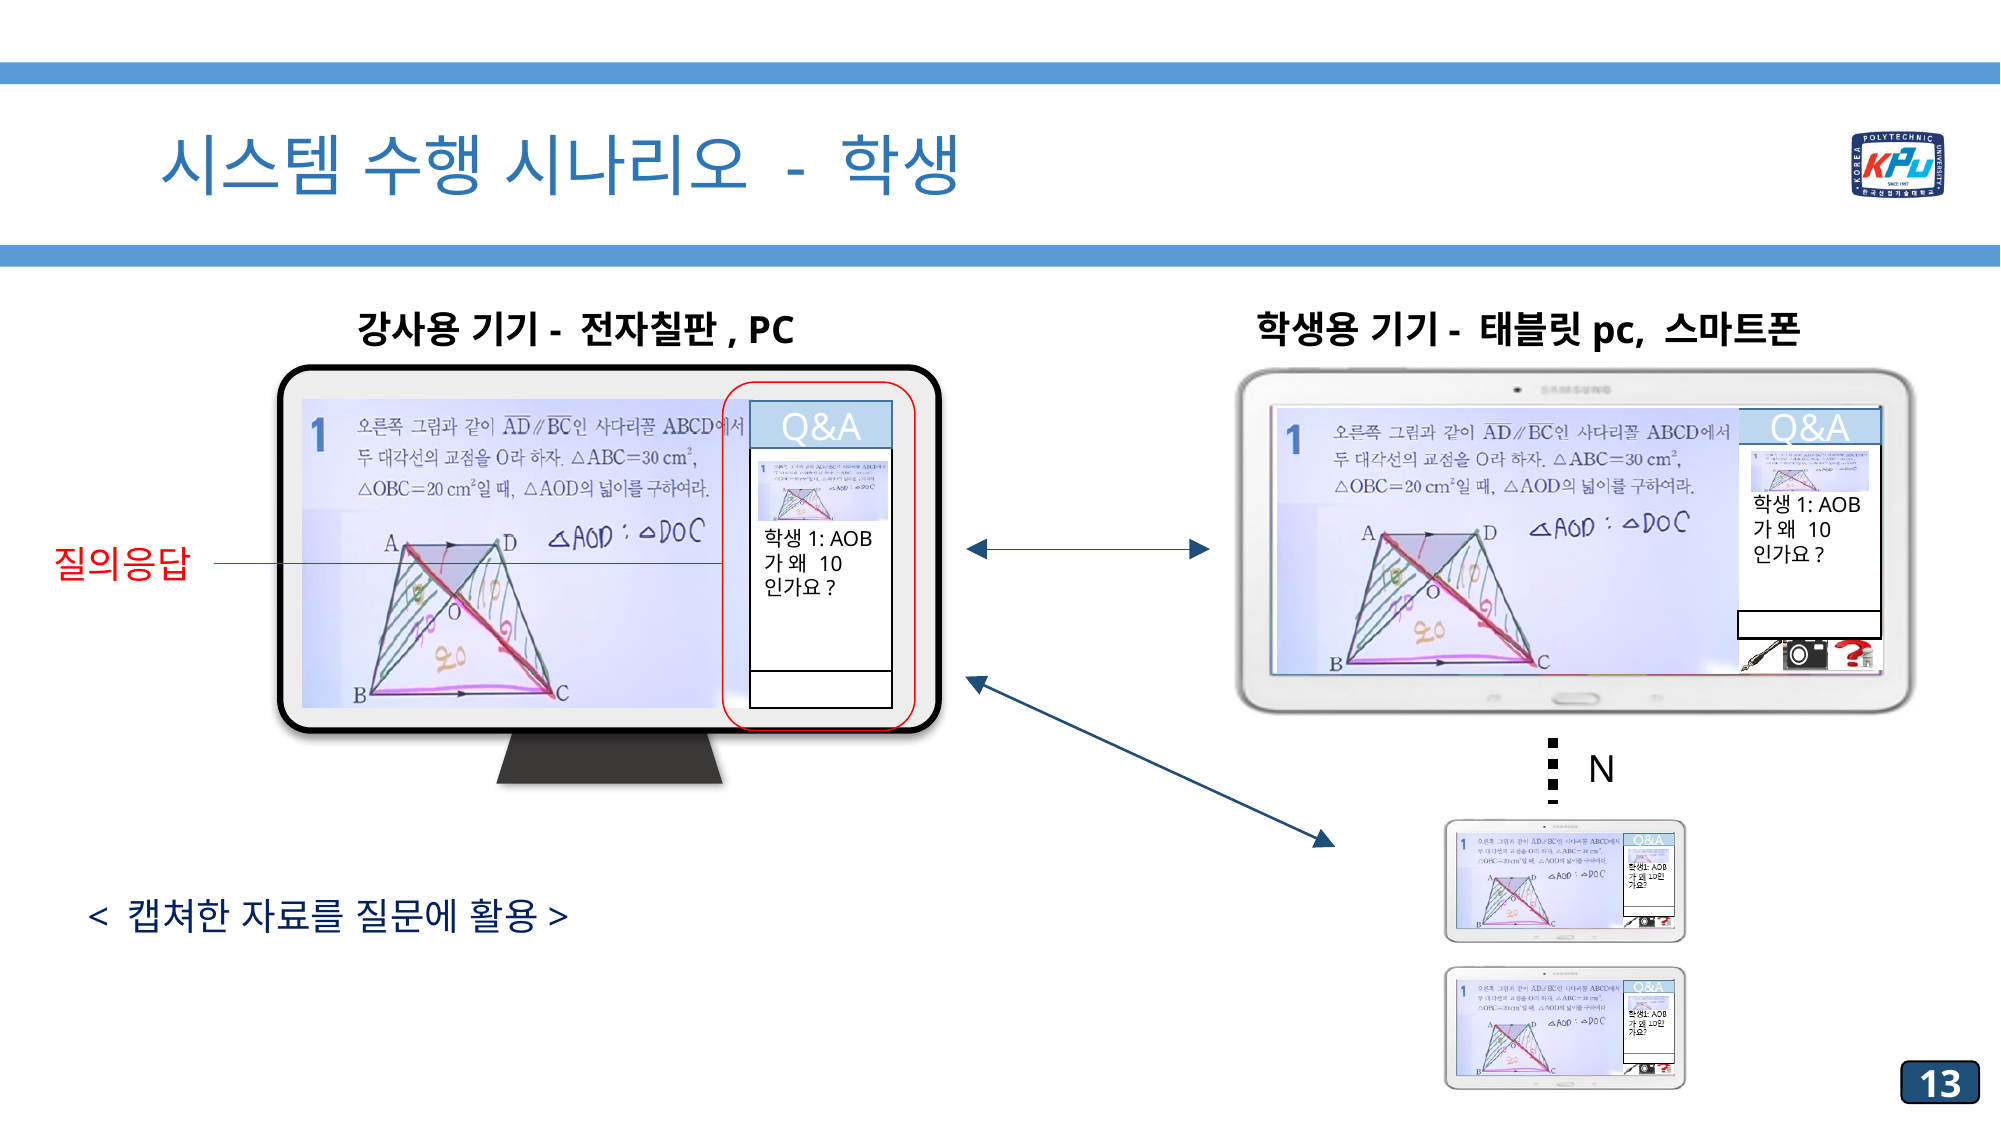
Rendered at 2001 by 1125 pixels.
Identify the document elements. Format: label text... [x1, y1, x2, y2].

text_box 강사용 기기- 전자칠판, PC [342, 298, 866, 359]
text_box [1233, 366, 1920, 718]
text_box 13 [1900, 1060, 1981, 1105]
picture [758, 462, 888, 521]
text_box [964, 676, 1336, 847]
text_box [749, 401, 893, 708]
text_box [38, 382, 915, 731]
text_box < 캡쳐한 자료를 질문에 활용> [72, 840, 1440, 946]
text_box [0, 62, 2000, 267]
picture [1440, 964, 1689, 1093]
picture [1440, 817, 1689, 946]
text_box 학생용 기기- 태블릿pc, 스마트폰 [1241, 298, 1855, 359]
text_box N [1572, 737, 1654, 798]
picture [1751, 451, 1869, 492]
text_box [280, 367, 939, 784]
